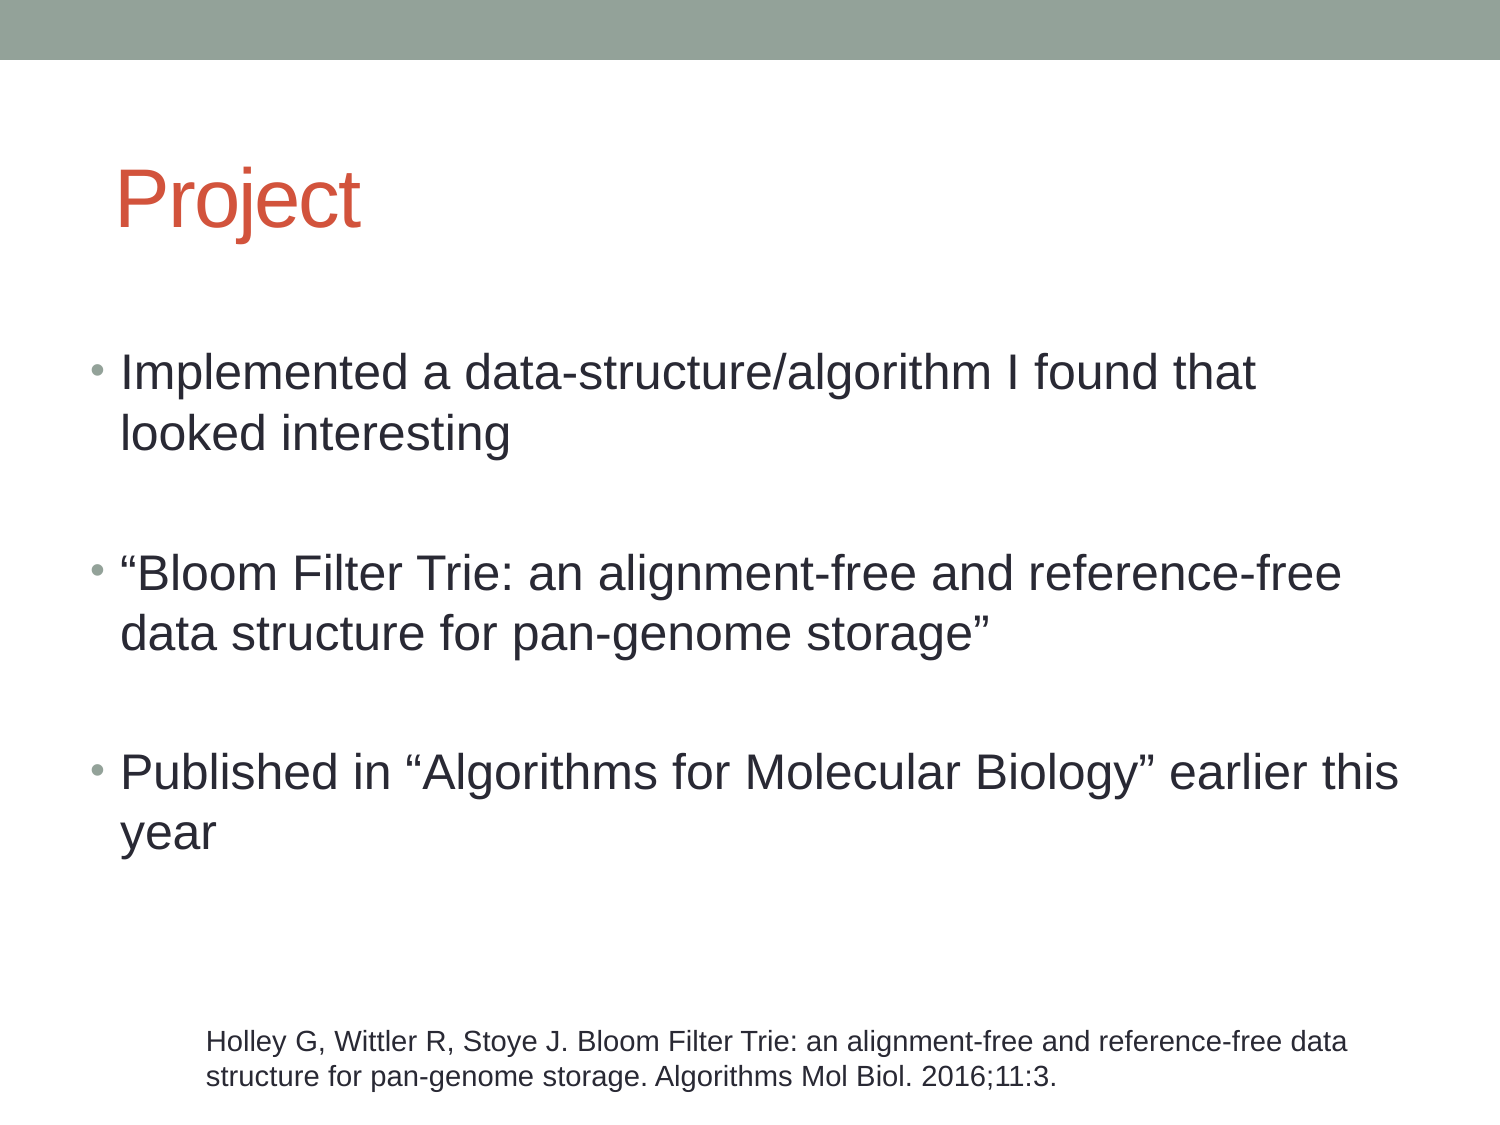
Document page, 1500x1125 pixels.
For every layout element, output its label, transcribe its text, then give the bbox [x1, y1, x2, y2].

list Implemented a data-structure/algorithm I found that looked interesting “Bloom Filter Trie: an alignment-free and reference-free data structure for pan-genome storage” Published in “Algorithms for Molecular Biology” earlier this year [75, 262, 1425, 1063]
text_box Project [99, 112, 1450, 275]
text_box Holley G, Wittler R, Stoye J. Bloom Filter Trie: an alignment-free and reference-free data structure for pan-genome storage. Algorithms Mol Biol. 2016;11:3. [191, 1015, 1379, 1101]
